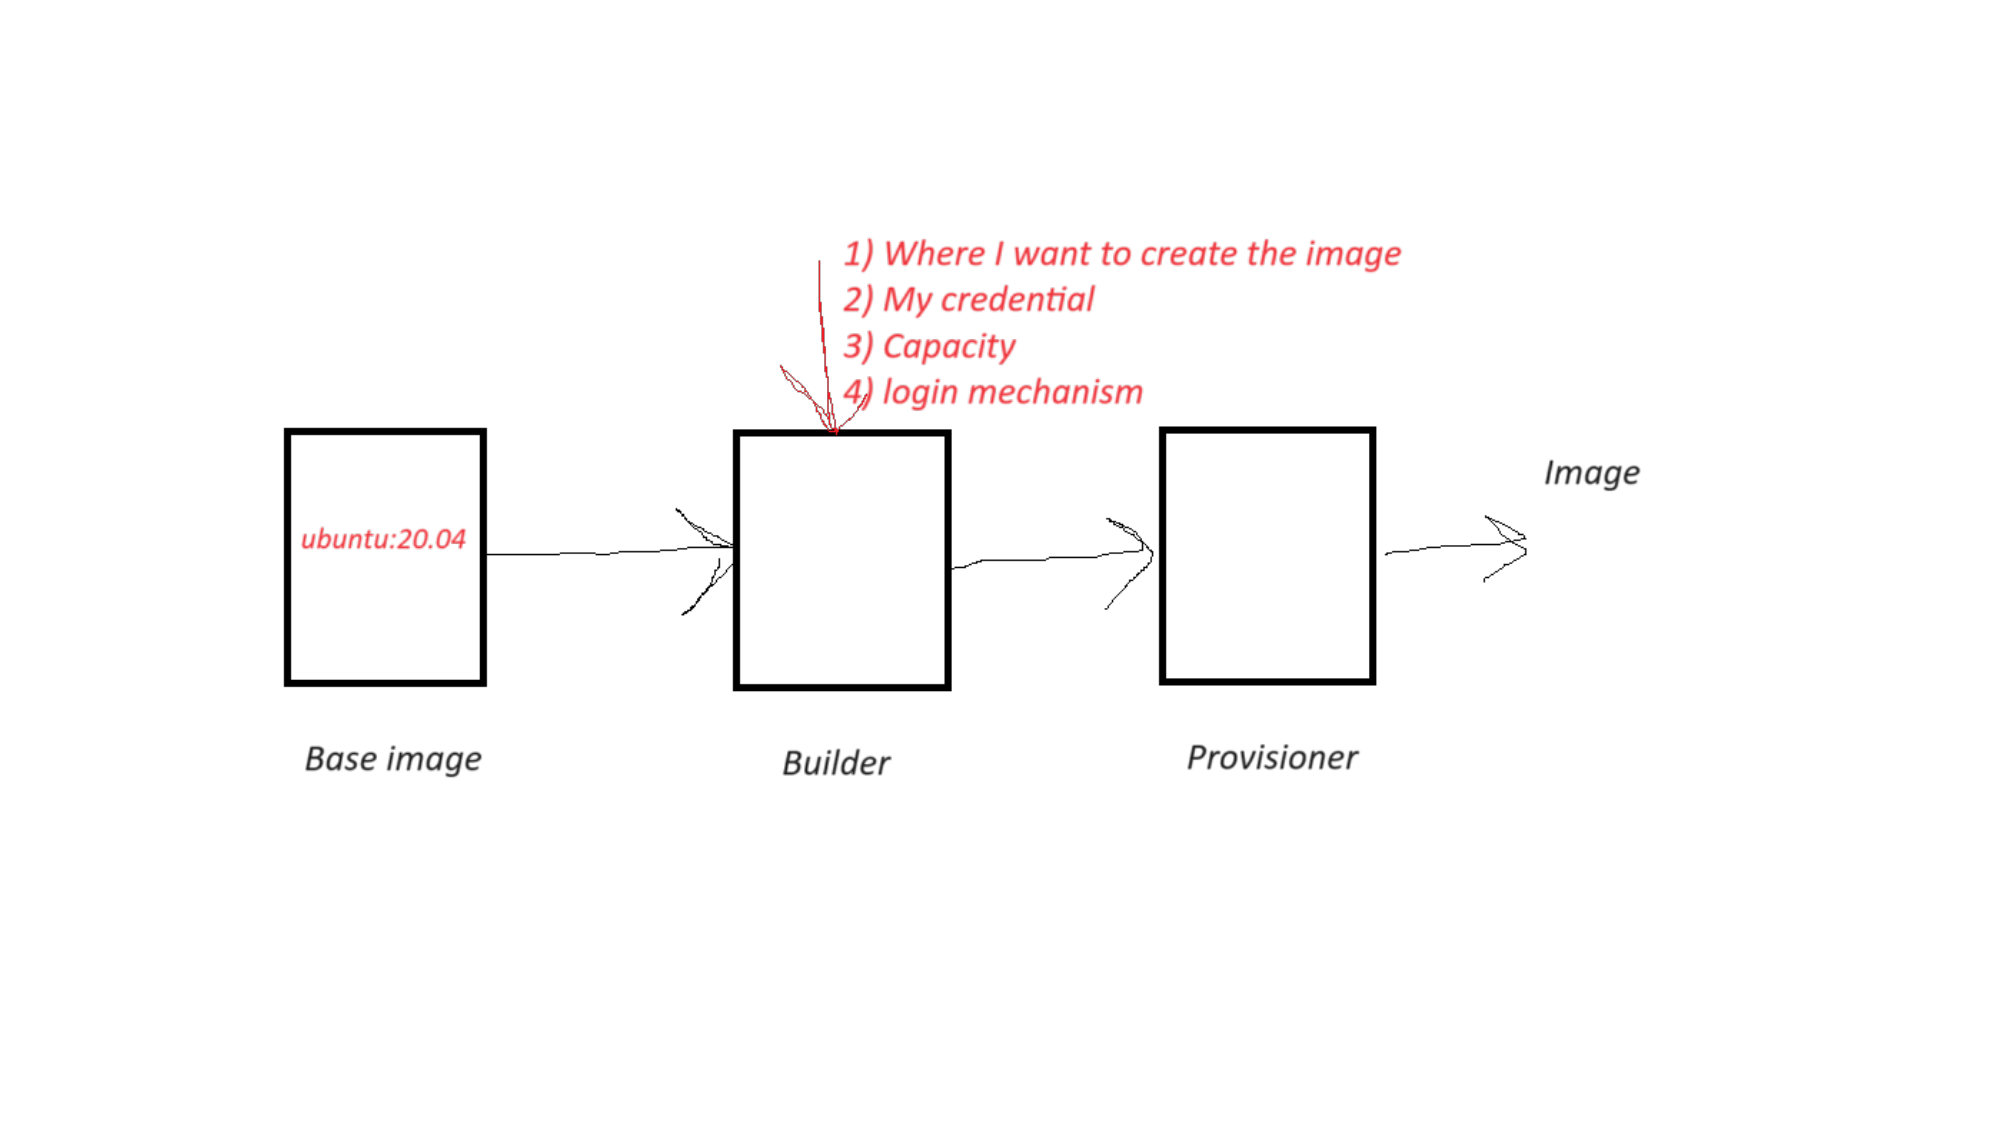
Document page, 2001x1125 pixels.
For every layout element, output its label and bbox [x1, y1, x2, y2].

picture [277, 202, 1714, 919]
